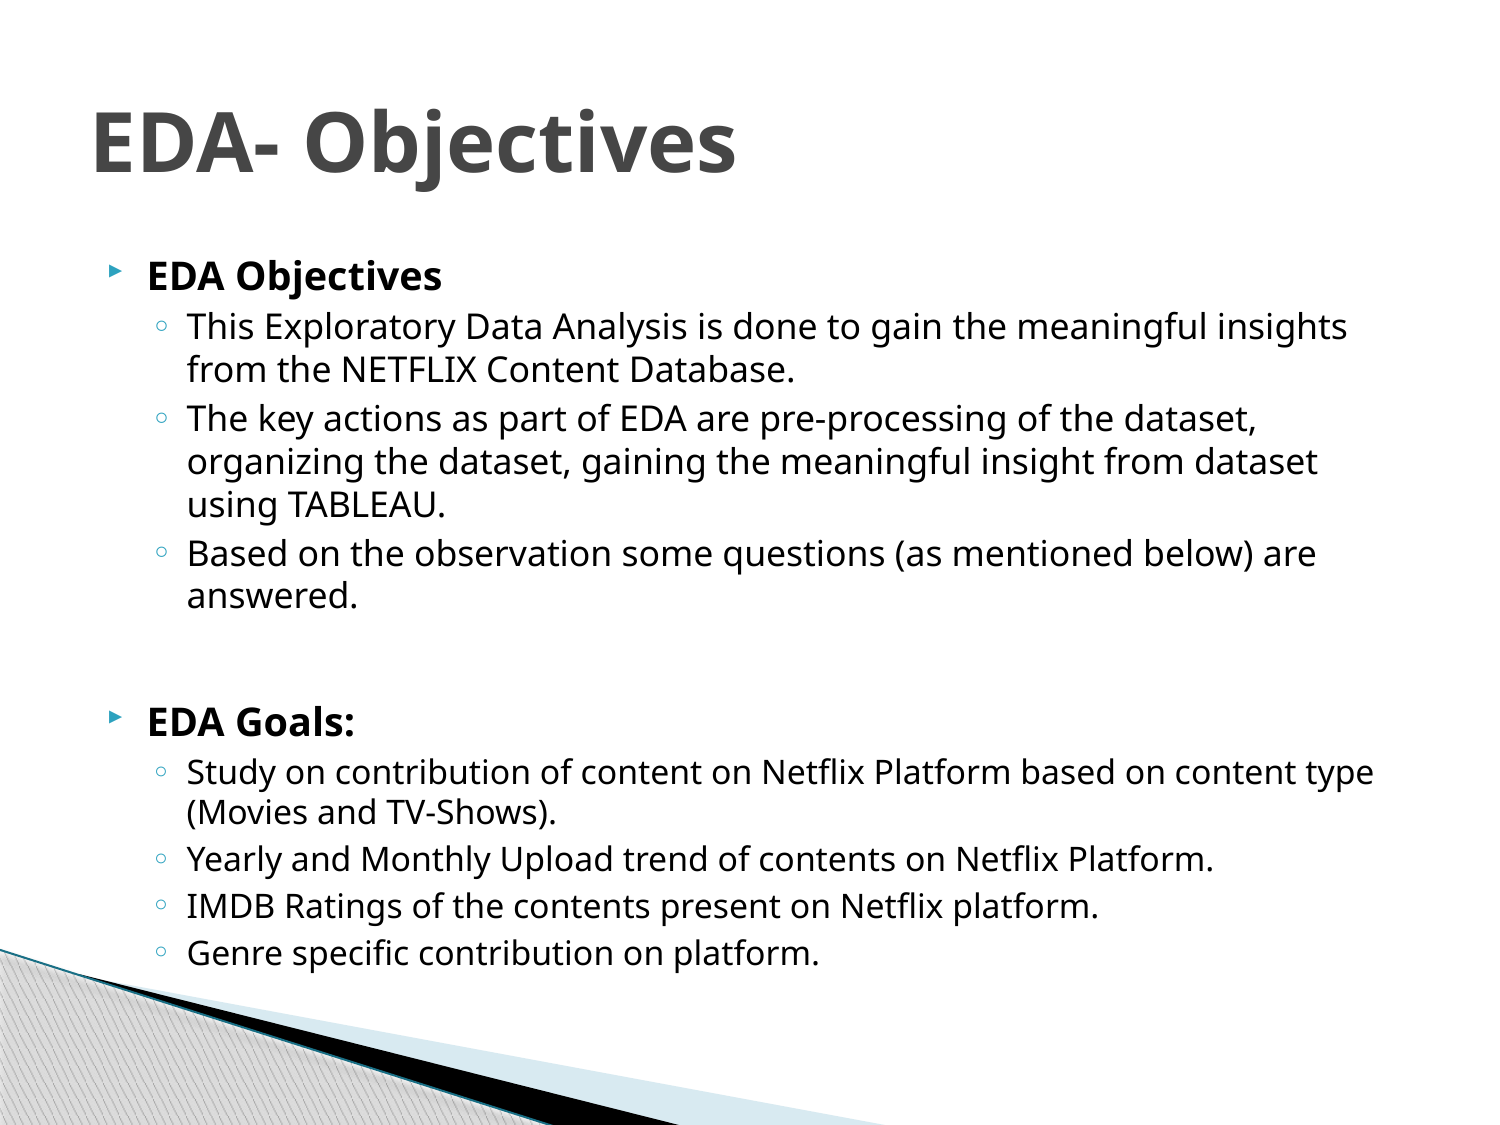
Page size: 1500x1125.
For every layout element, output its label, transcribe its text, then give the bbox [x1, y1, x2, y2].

list EDA Objectives This Exploratory Data Analysis is done to gain the meaningful insights from the NETFLIX Content Database. The key actions as part of EDA are pre-processing of the dataset, organizing the dataset, gaining the meaningful insight from dataset using TABLEAU. Based on the observation some questions (as mentioned below) are answered. EDA Goals: Study on contribution of content on Netflix Platform based on content type (Movies and TV-Shows). Yearly and Monthly Upload trend of contents on Netflix Platform. IMDB Ratings of the contents present on Netflix platform. Genre specific contribution on platform. [75, 243, 1425, 986]
title EDA- Objectives [75, 45, 1425, 233]
